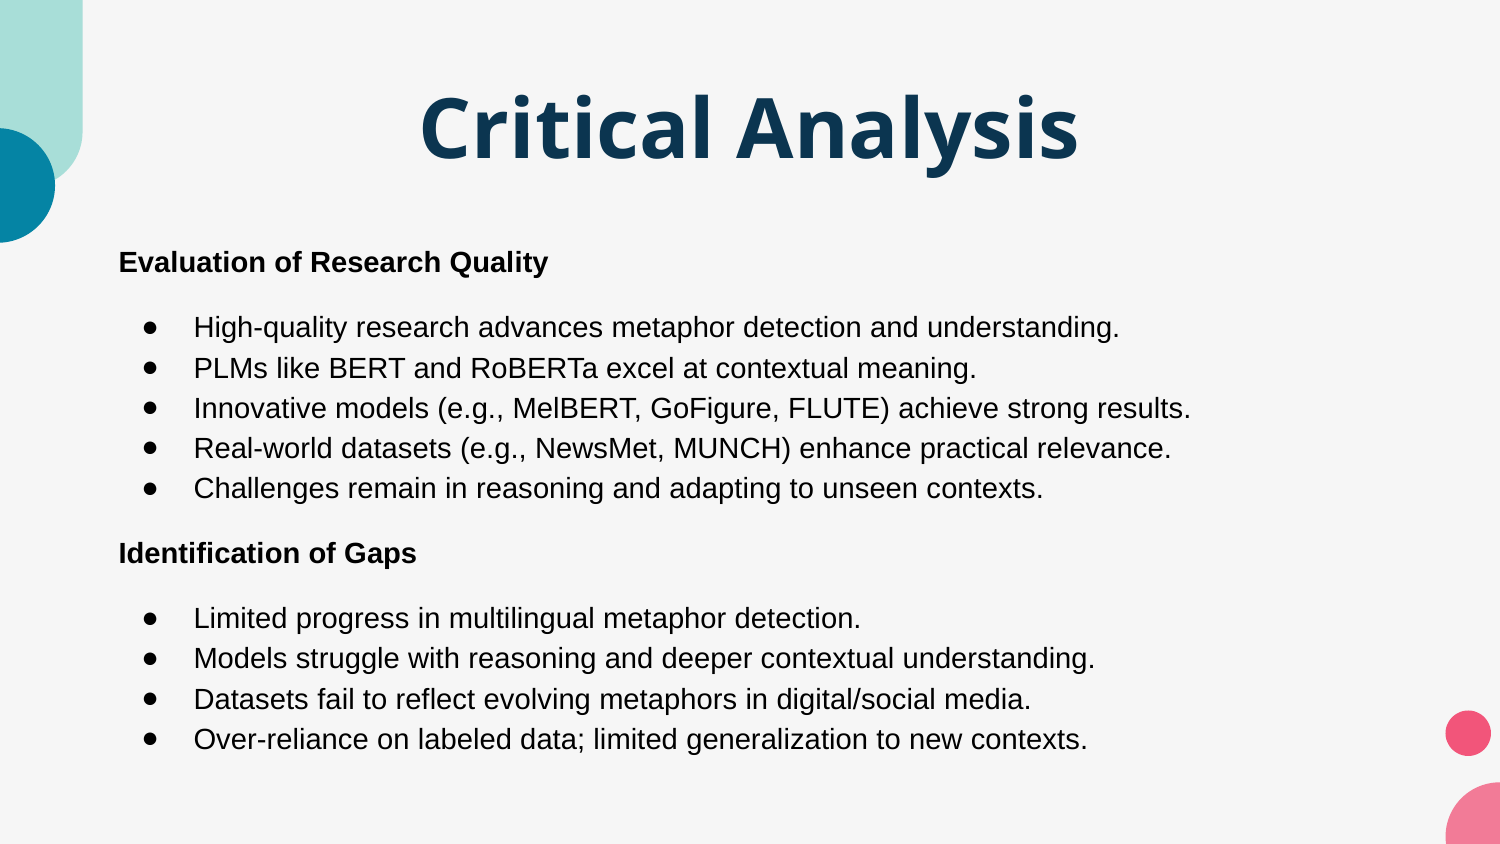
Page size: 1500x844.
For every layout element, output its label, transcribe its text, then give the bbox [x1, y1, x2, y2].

subtitle Evaluation of Research Quality High-quality research advances metaphor detection and understanding. PLMs like BERT and RoBERTa excel at contextual meaning. Innovative models (e.g., MelBERT, GoFigure, FLUTE) achieve strong results. Real-world datasets (e.g., NewsMet, MUNCH) enhance practical relevance. Challenges remain in reasoning and adapting to unseen contexts. Identification of Gaps Limited progress in multilingual metaphor detection. Models struggle with reasoning and deeper contextual understanding. Datasets fail to reflect evolving metaphors in digital/social media. Over-reliance on labeled data; limited generalization to new contexts. [103, 223, 1312, 824]
title Critical Analysis [118, 60, 1382, 155]
